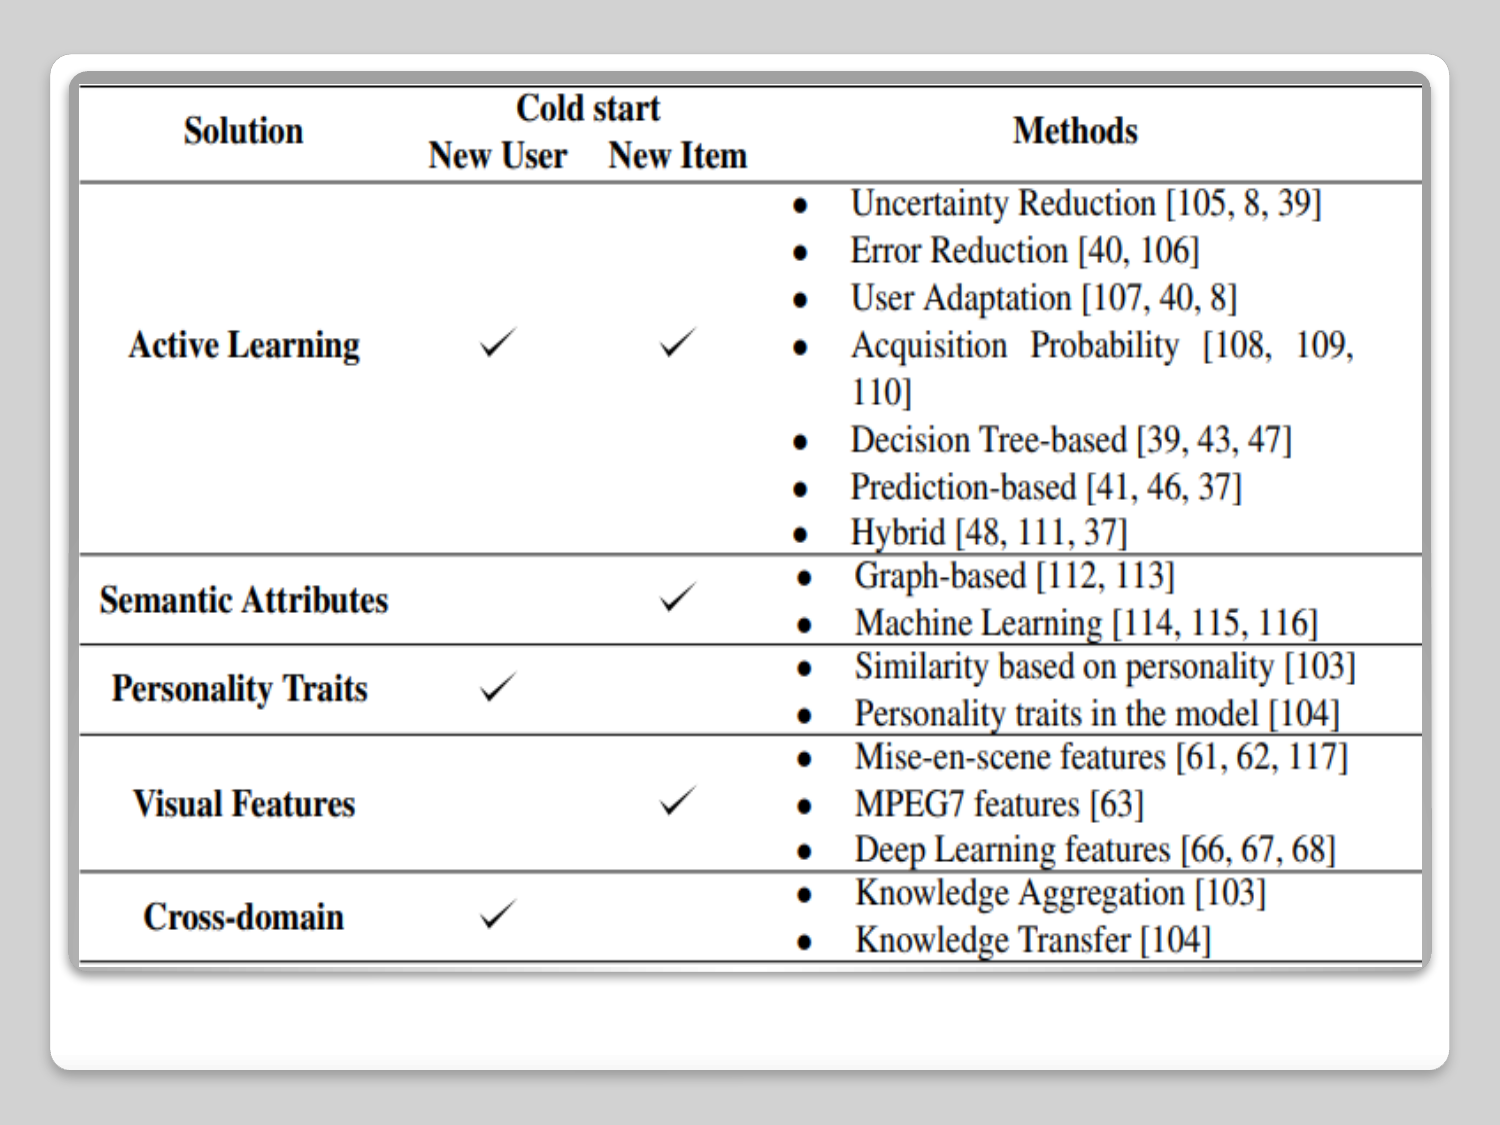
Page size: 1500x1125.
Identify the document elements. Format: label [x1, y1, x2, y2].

picture [79, 84, 1423, 967]
